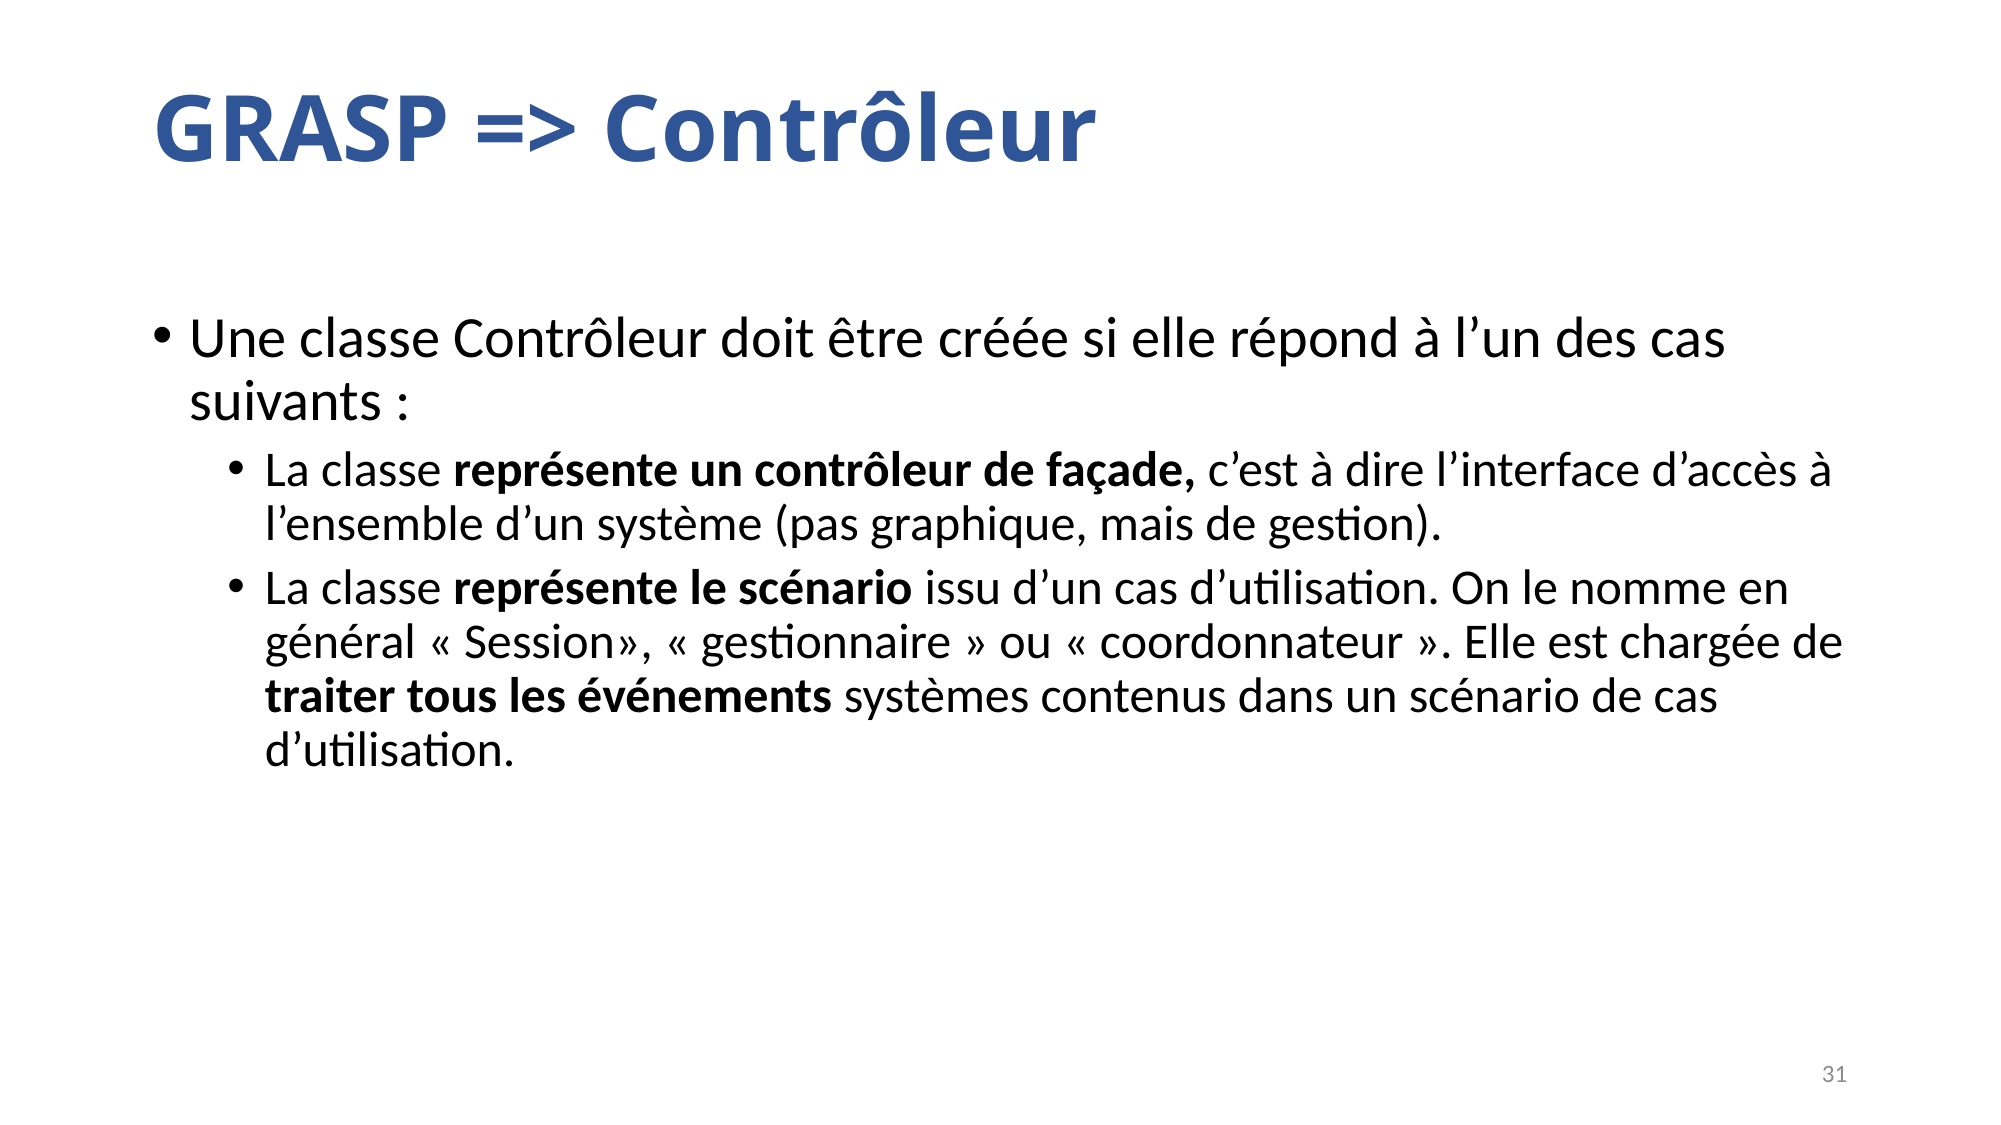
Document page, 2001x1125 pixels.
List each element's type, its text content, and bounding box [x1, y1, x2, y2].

slide_number 31 [1412, 1042, 1863, 1103]
list Une classe Contrôleur doit être créée si elle répond à l’un des cas suivants : La classe représente un contrôleur de façade, c’est à dire l’interface d’accès à l’ensemble d’un système (pas graphique, mais de gestion). La classe représente le scénario issu d’un cas d’utilisation. On le nomme en général « Session», « gestionnaire » ou « coordonnateur ». Elle est chargée de traiter tous les événements systèmes contenus dans un scénario de cas d’utilisation. [137, 299, 1863, 1014]
title GRASP => Contrôleur [137, 23, 1863, 241]
